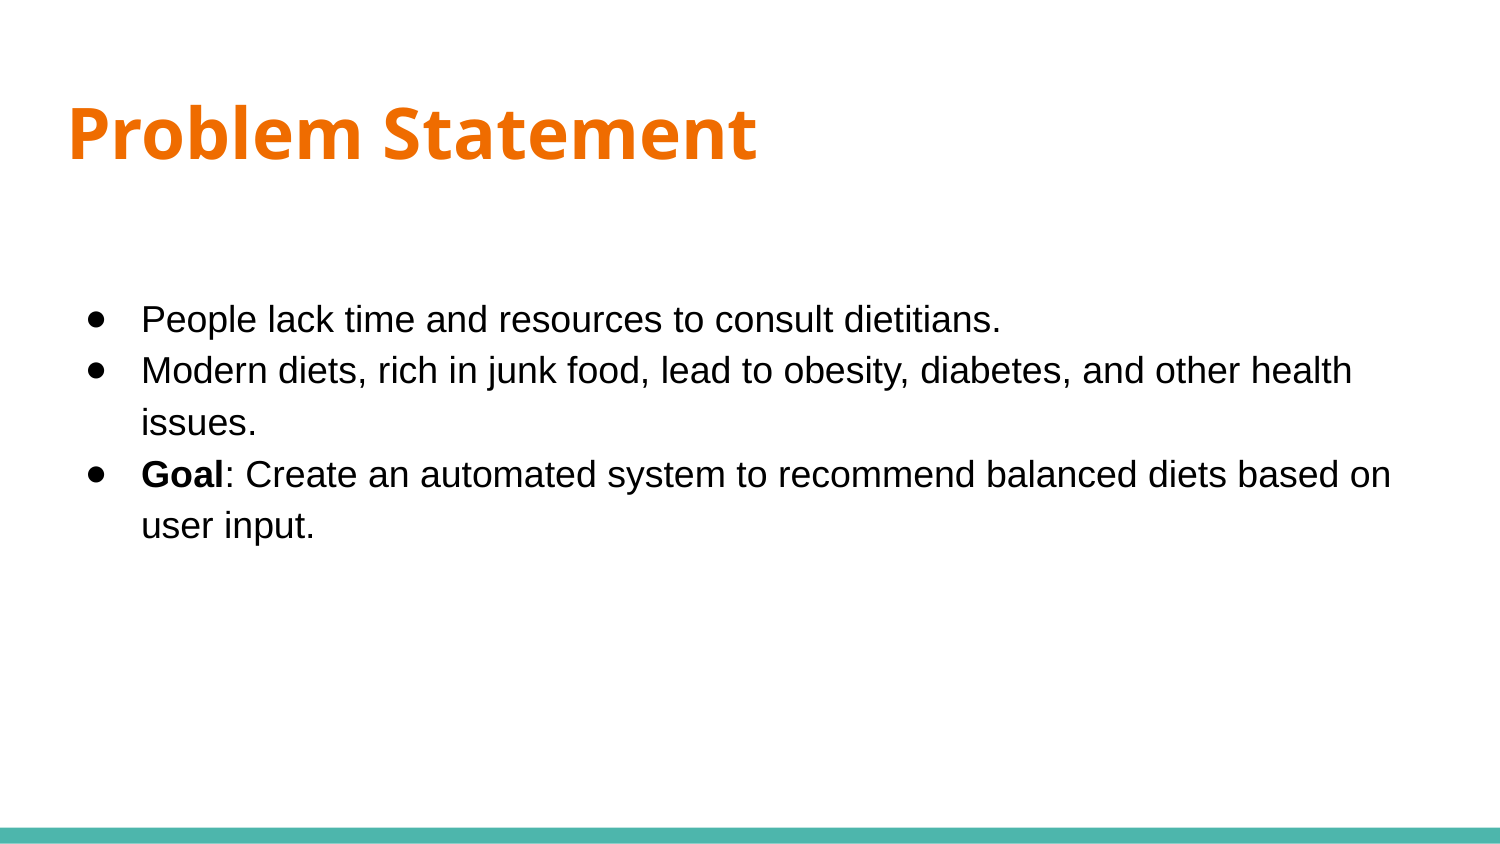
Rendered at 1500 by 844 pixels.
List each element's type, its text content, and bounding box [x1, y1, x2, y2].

list People lack time and resources to consult dietitians. Modern diets, rich in junk food, lead to obesity, diabetes, and other health issues. Goal: Create an automated system to recommend balanced diets based on user input. [51, 272, 1449, 815]
title Problem Statement [51, 72, 1449, 189]
